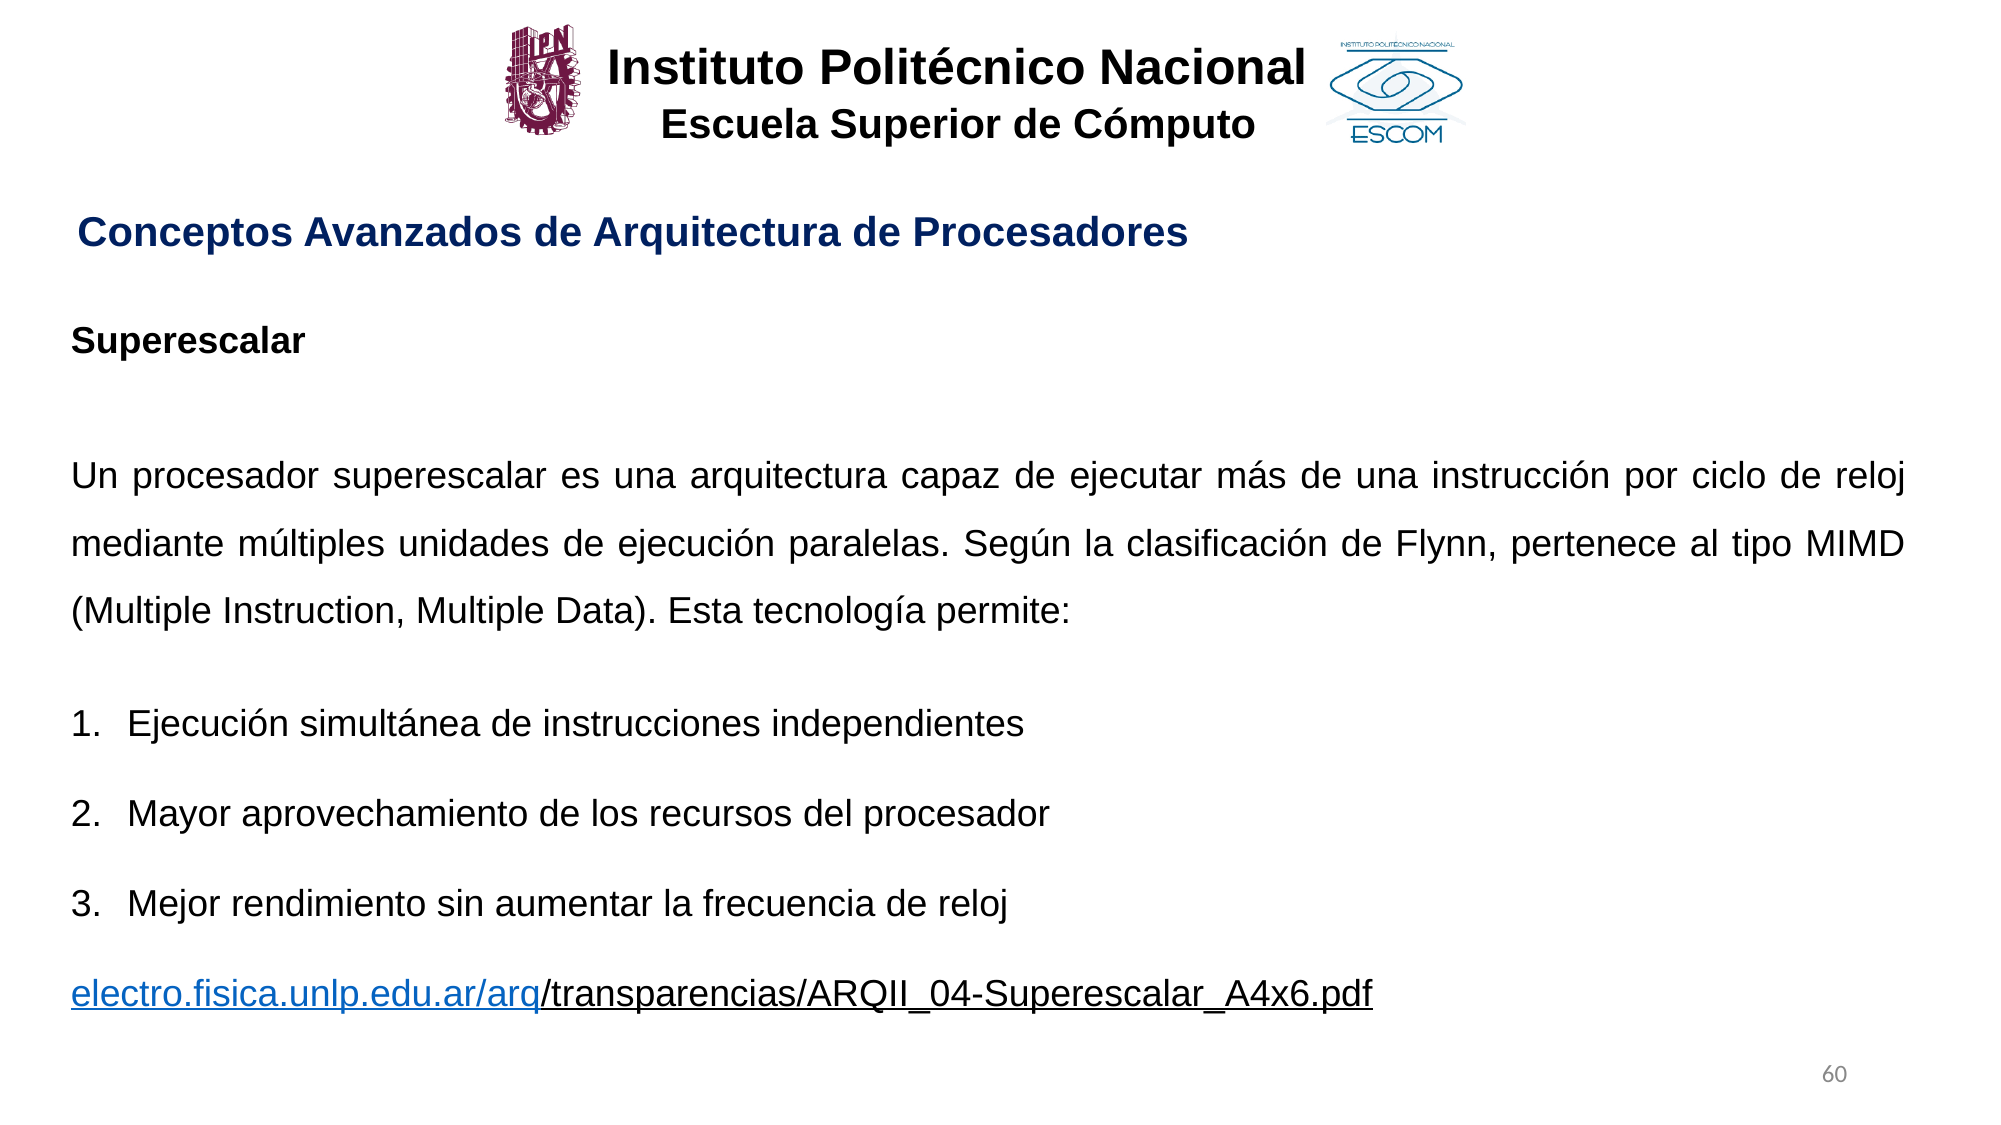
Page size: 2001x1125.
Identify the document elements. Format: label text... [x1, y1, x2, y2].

text_box Superescalar Un procesador superescalar es una arquitectura capaz de ejecutar más de una instrucción por ciclo de reloj mediante múltiples unidades de ejecución paralelas. Según la clasificación de Flynn, pertenece al tipo MIMD (Multiple Instruction, Multiple Data). Esta tecnología permite: Ejecución simultánea de instrucciones independientes Mayor aprovechamiento de los recursos del procesador Mejor rendimiento sin aumentar la frecuencia de reloj electro.fisica.unlp.edu.ar/arq/transparencias/ARQII_04-Superescalar_A4x6.pdf [56, 286, 1921, 1021]
text_box Conceptos Avanzados de Arquitectura de Procesadores [62, 197, 1205, 263]
slide_number 60 [1412, 1042, 1863, 1103]
picture [494, 14, 591, 142]
text_box Escuela Superior de Cómputo [471, 89, 1321, 155]
picture [1326, 22, 1466, 162]
text_box Instituto Politécnico Nacional [596, 26, 1321, 102]
